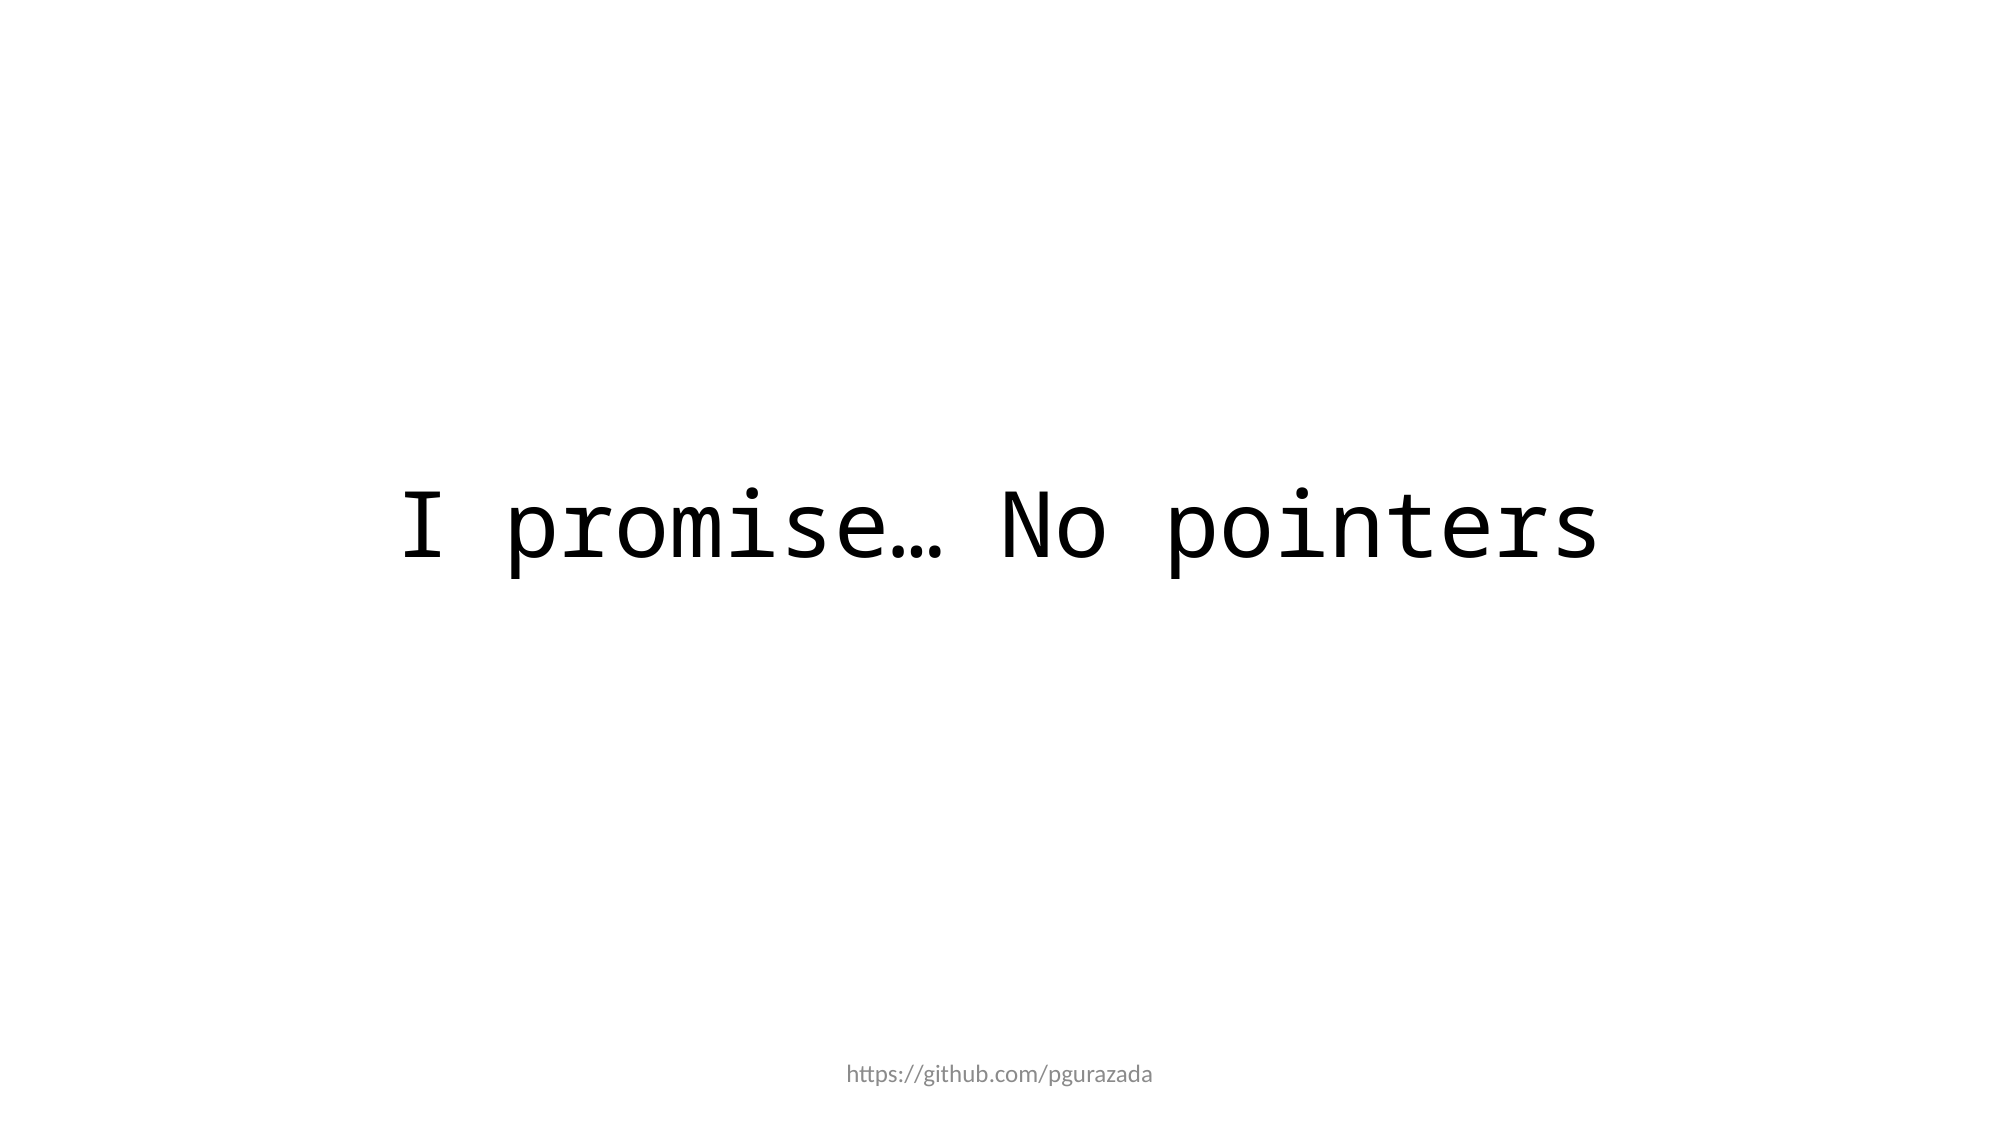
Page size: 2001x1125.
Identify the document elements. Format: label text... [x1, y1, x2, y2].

title I promise… No pointers [137, 419, 1863, 637]
footer https://github.com/pgurazada [662, 1042, 1338, 1103]
